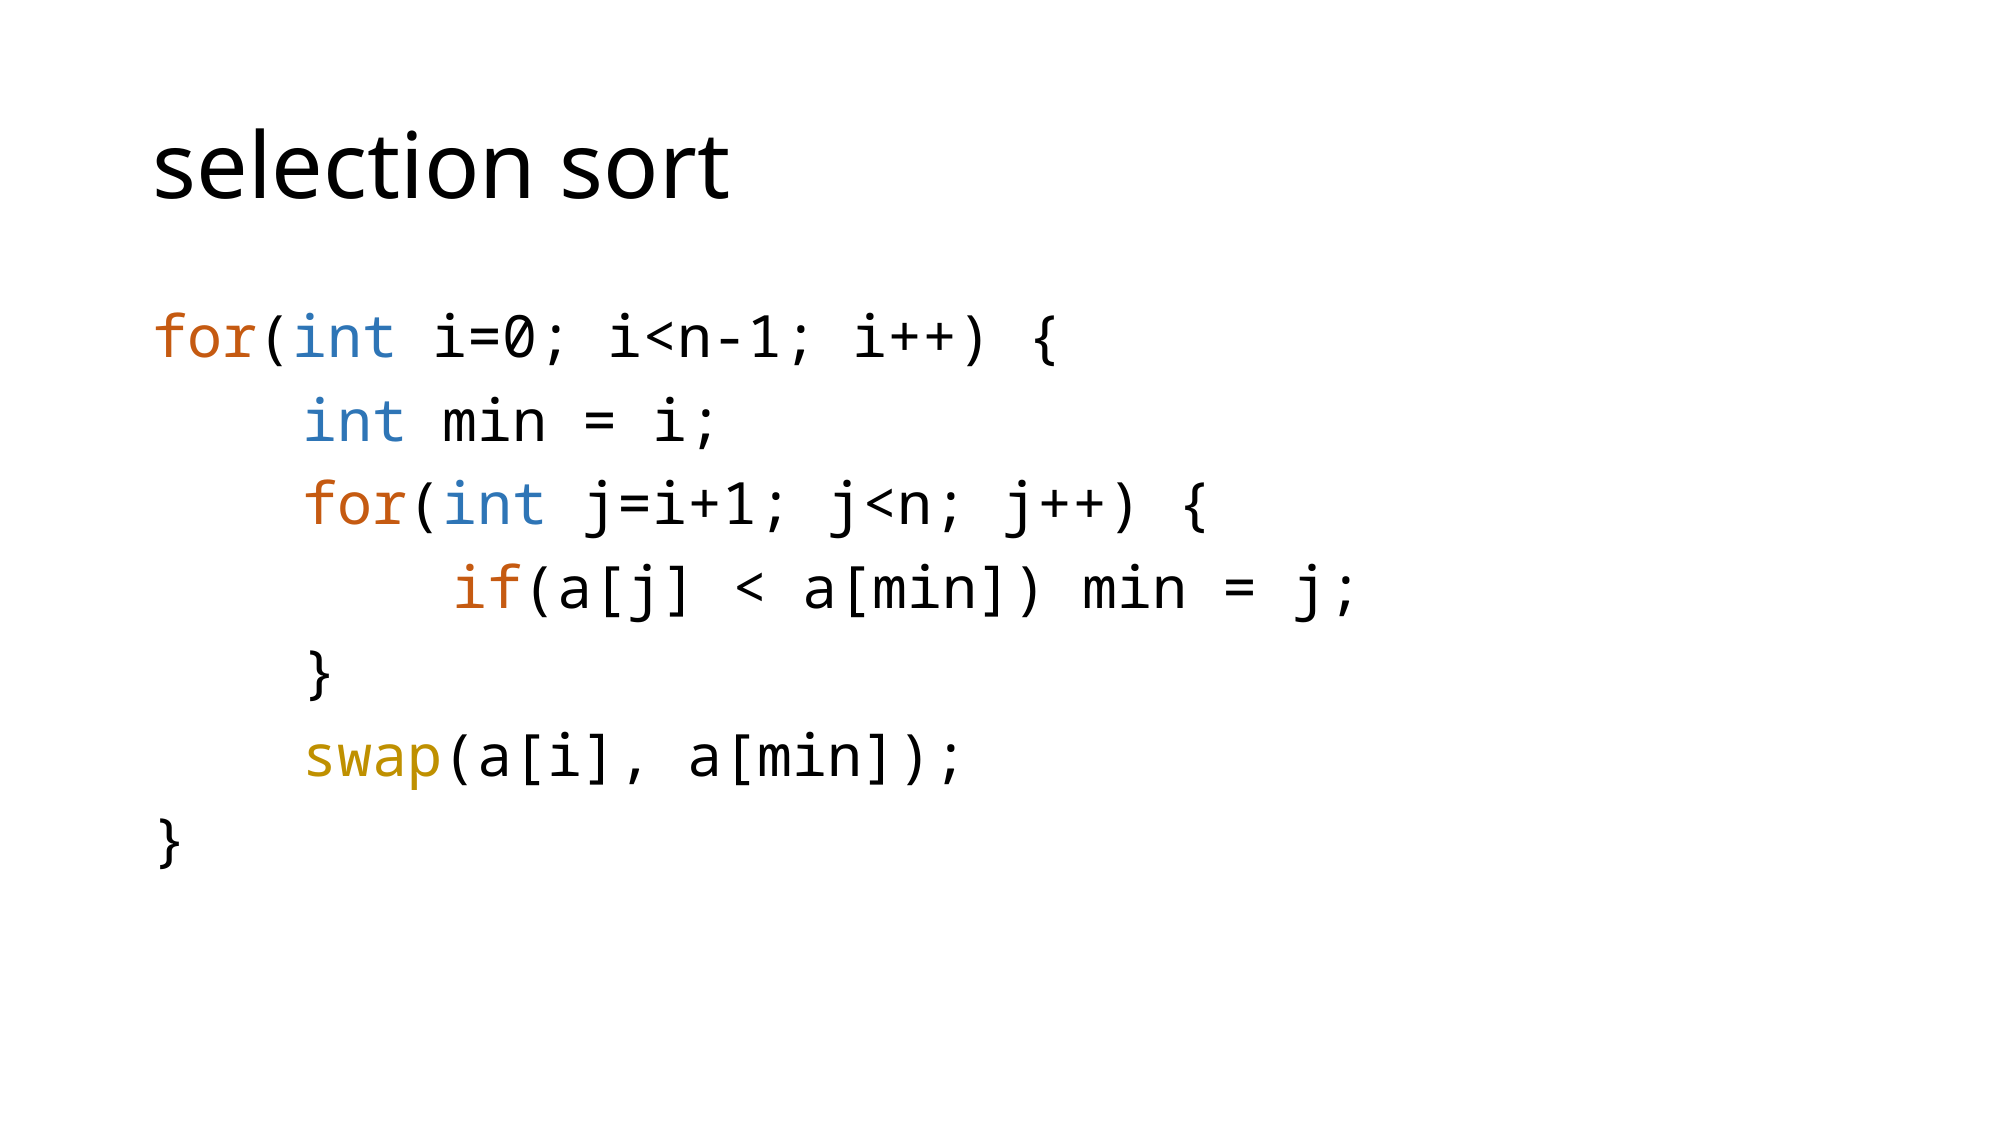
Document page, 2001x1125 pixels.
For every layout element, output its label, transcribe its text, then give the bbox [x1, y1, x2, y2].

title selection sort [137, 59, 1863, 278]
list for(int i=0; i<n-1; i++) { int min = i; for(int j=i+1; j<n; j++) { if(a[j] < a[min]) min = j; } swap(a[i], a[min]); } [137, 299, 1863, 1014]
